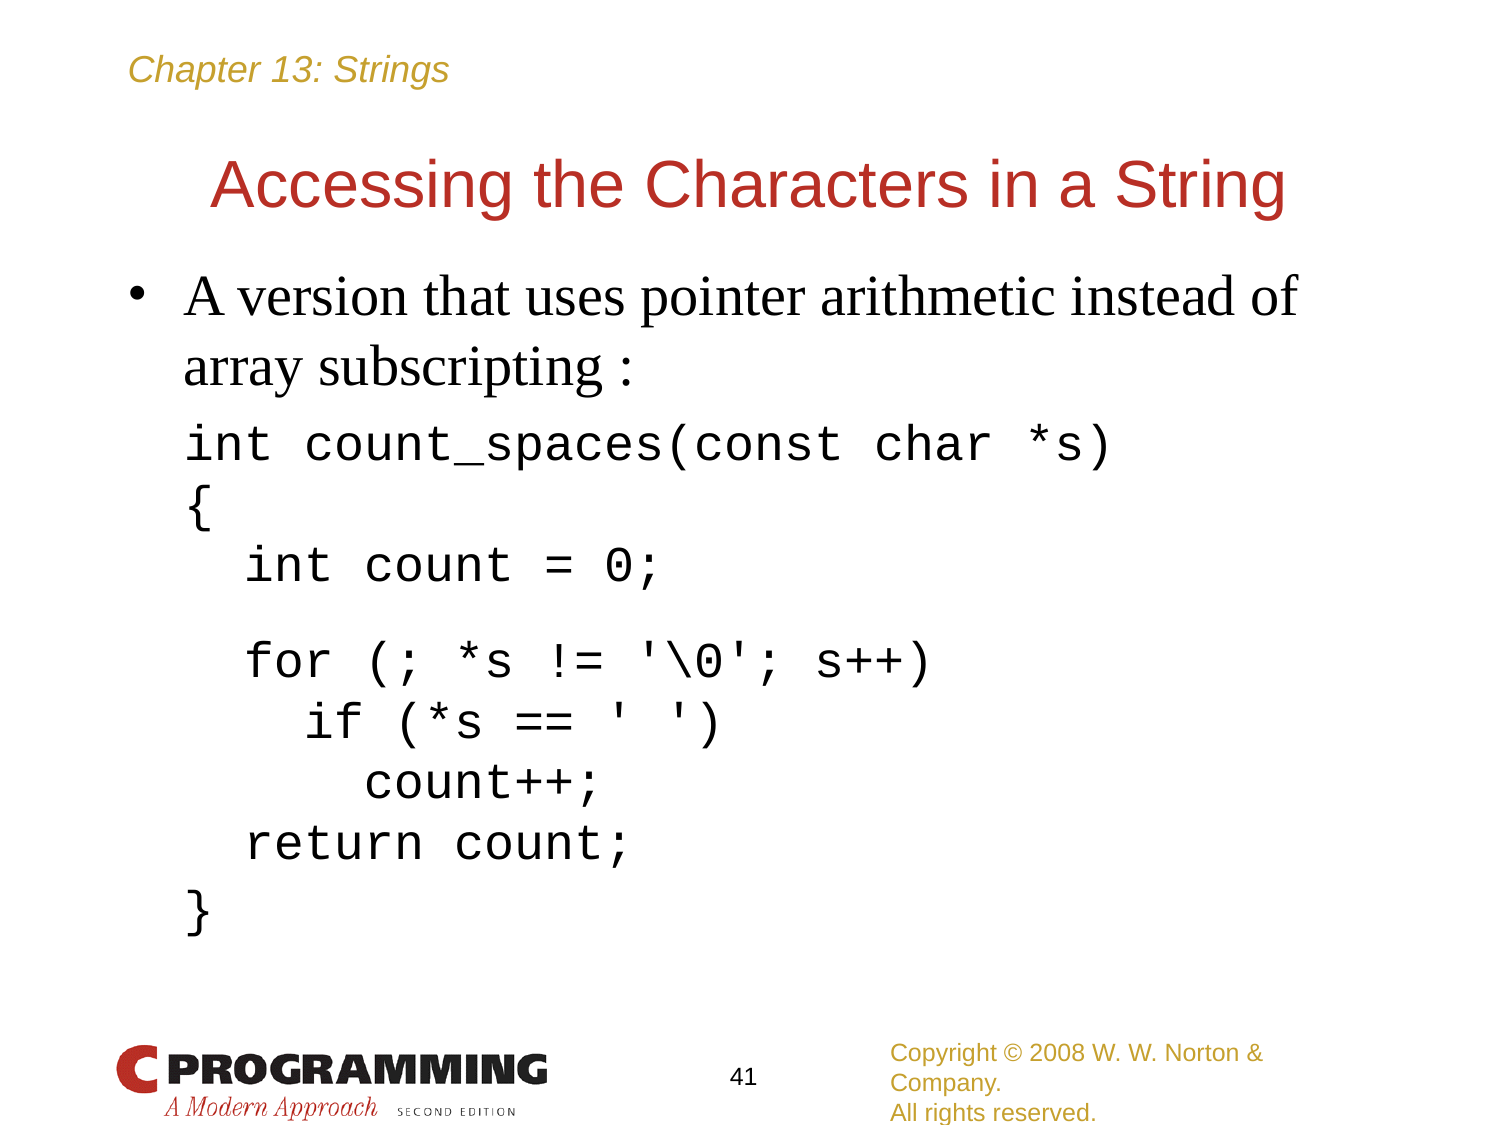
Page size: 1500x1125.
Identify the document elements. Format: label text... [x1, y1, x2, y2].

text_box Copyright © 2008 W. W. Norton & Company. All rights reserved. [874, 1043, 1388, 1119]
text_box ‹#› [687, 1050, 800, 1100]
title Accessing the Characters in a String [112, 125, 1388, 238]
list A version that uses pointer arithmetic instead of array subscripting : int count_spaces(const char *s) { int count = 0; for (; *s != '\0'; s++) if (*s == ' ') count++; return count; } [112, 249, 1388, 1038]
picture [112, 1041, 550, 1123]
